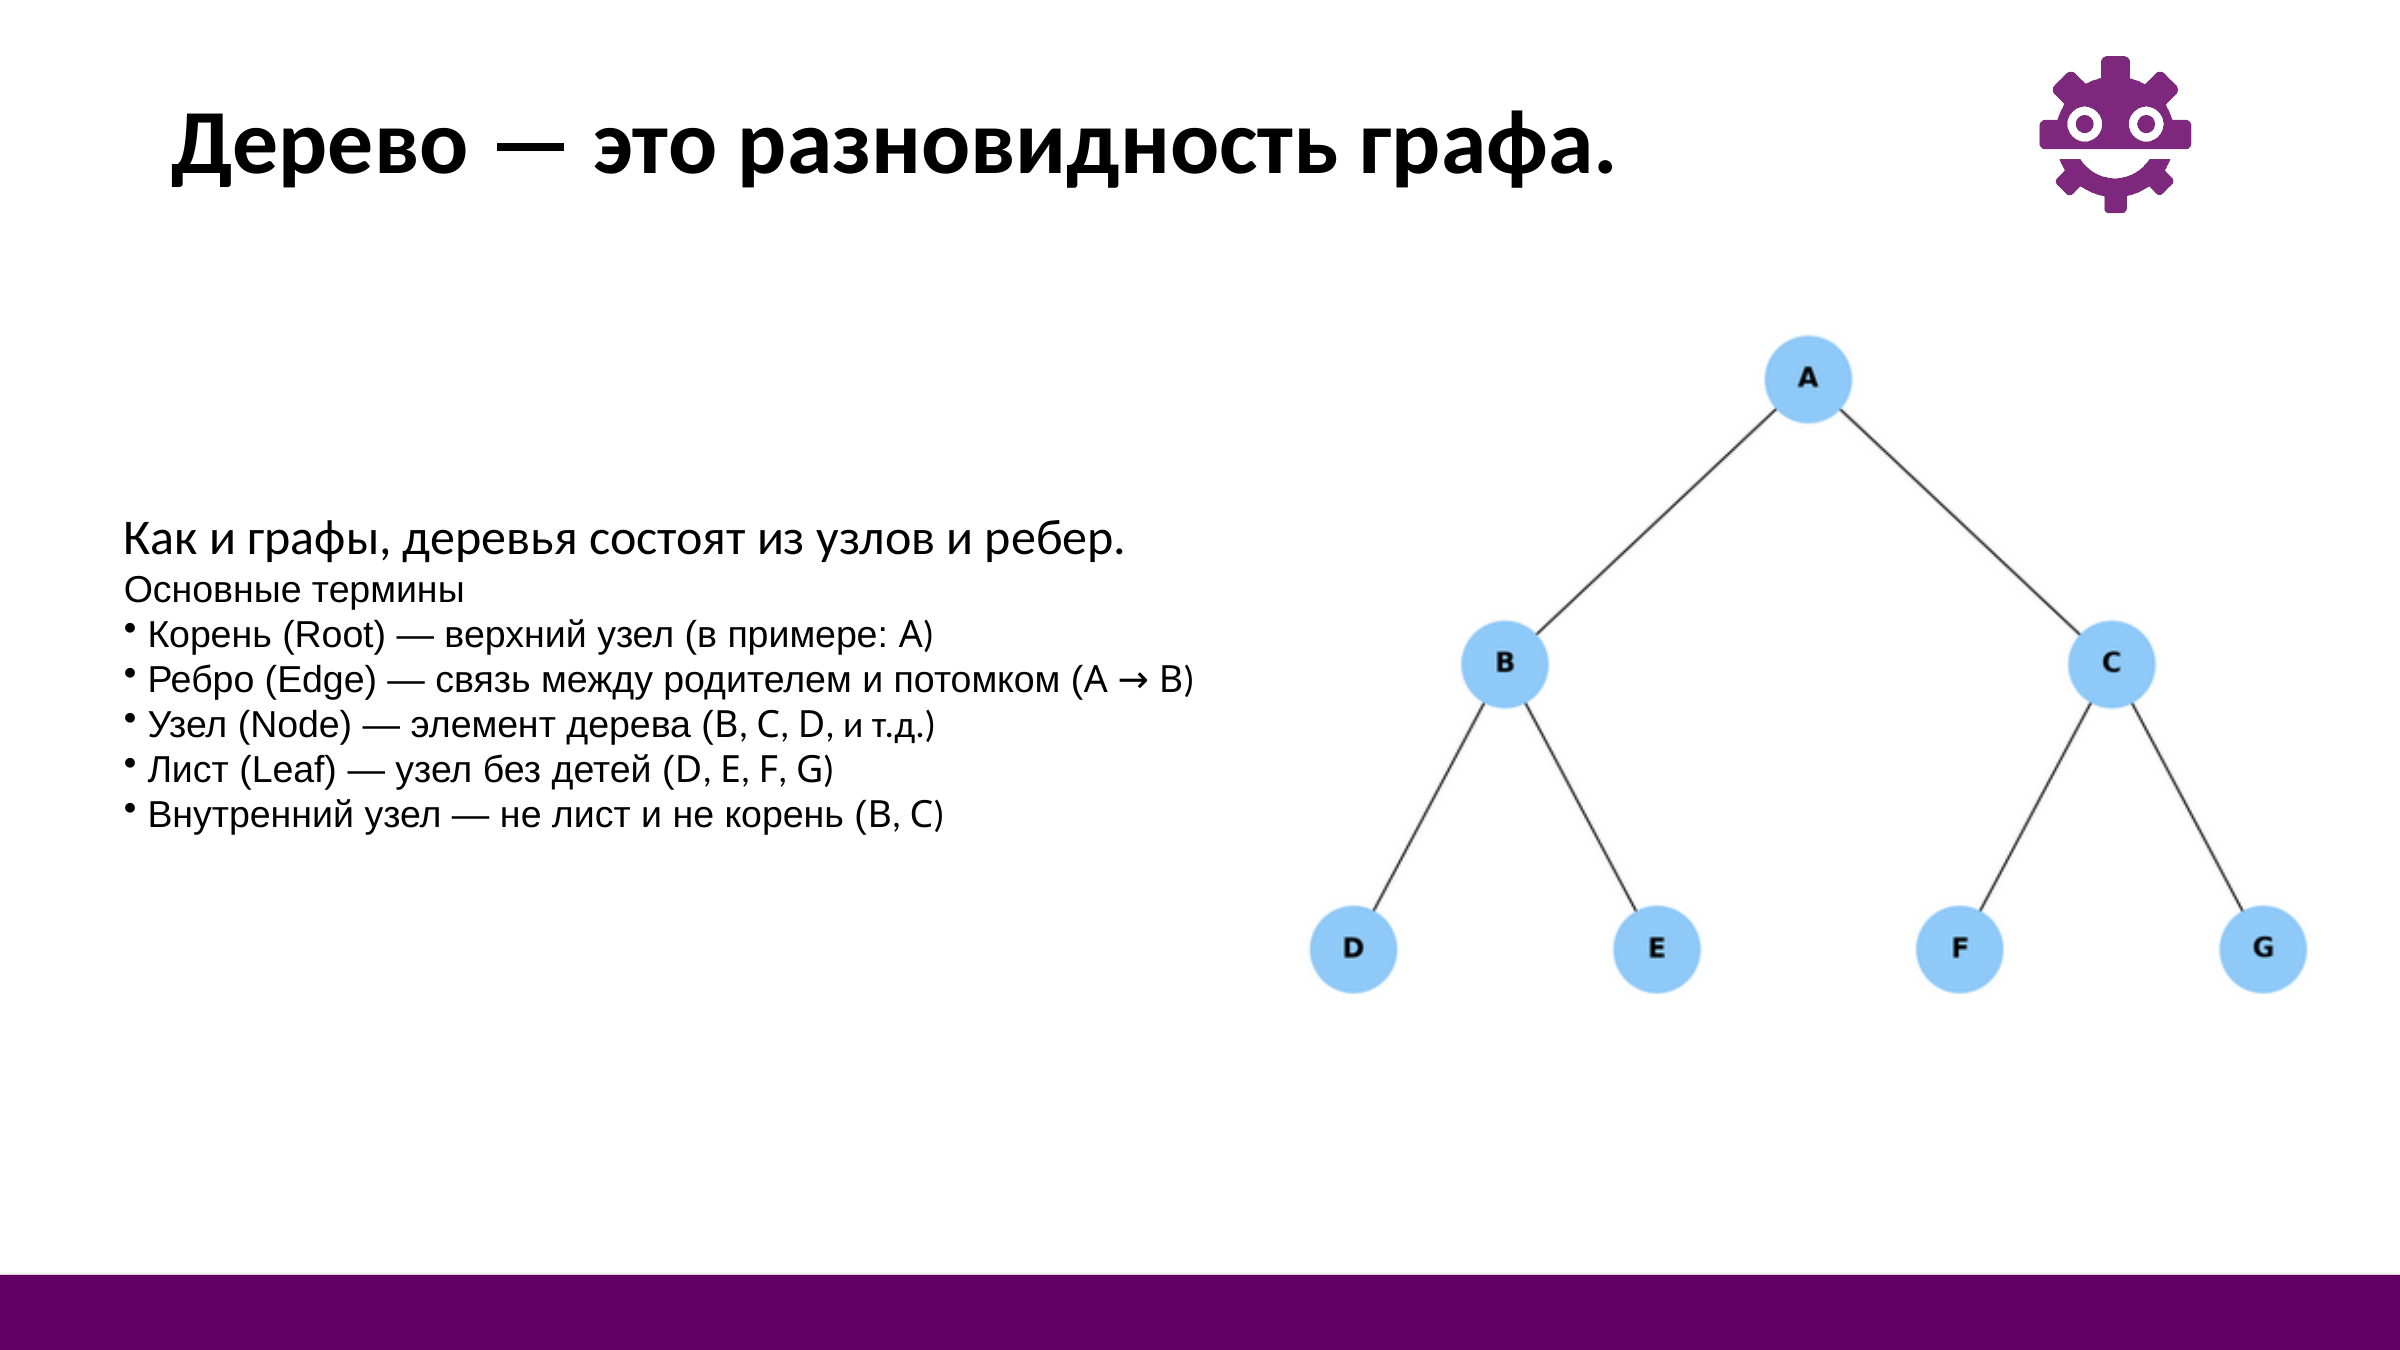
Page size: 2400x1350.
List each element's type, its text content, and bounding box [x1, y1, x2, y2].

picture [2024, 44, 2206, 223]
text_box Как и графы, деревья состоят из узлов и ребер. Основные термины Корень (Root) — верхний узел (в примере: A) Ребро (Edge) — связь между родителем и потомком (A → B) Узел (Node) — элемент дерева (B, C, D, и т.д.) Лист (Leaf) — узел без детей (D, E, F, G) Внутренний узел — не лист и не корень (B, C) [108, 497, 1220, 963]
text_box [0, 1274, 2400, 1350]
picture [1260, 304, 2331, 1049]
text_box Дерево — это разновидность графа. [156, 74, 1635, 200]
